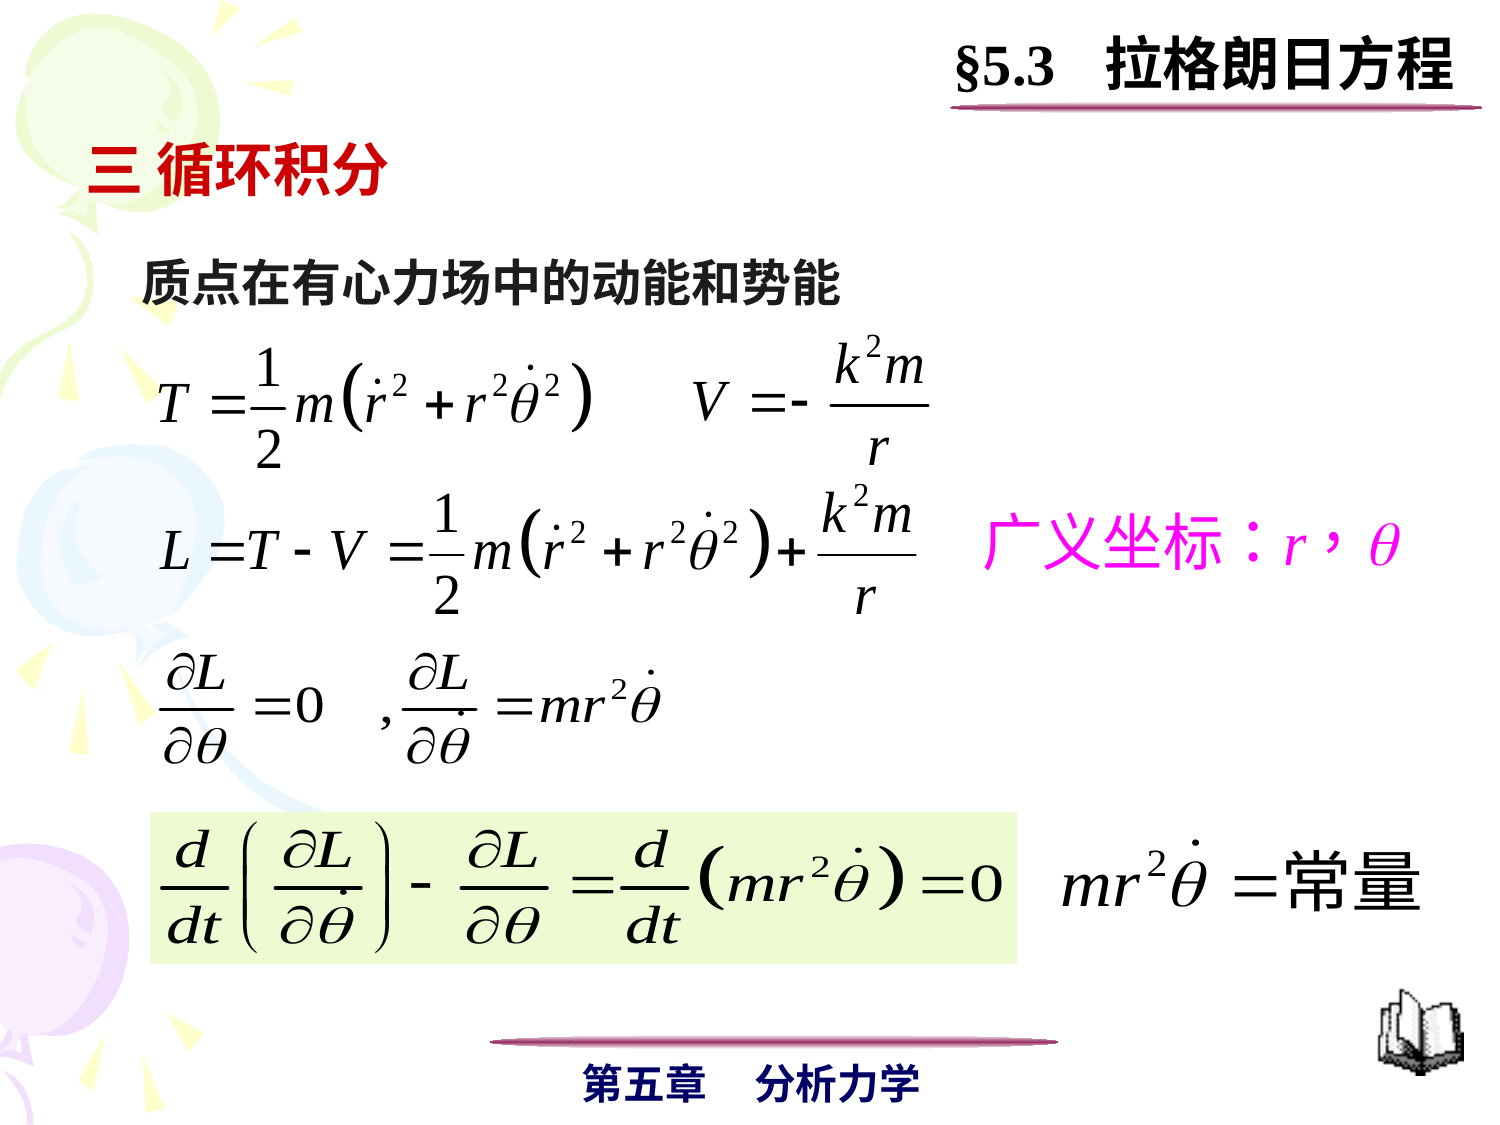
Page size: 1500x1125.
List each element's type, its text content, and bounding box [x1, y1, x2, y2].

text_box 第五章 分析力学 [513, 1050, 989, 1094]
text_box §5.3 拉格朗日方程 [938, 20, 1483, 105]
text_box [1049, 833, 1434, 929]
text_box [124, 243, 939, 482]
text_box [490, 1034, 1059, 1050]
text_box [149, 639, 676, 776]
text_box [974, 502, 1413, 587]
text_box [950, 101, 1483, 114]
text_box 三 循环积分 [41, 125, 443, 211]
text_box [149, 467, 929, 628]
picture [1375, 987, 1464, 1076]
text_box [149, 811, 1018, 965]
